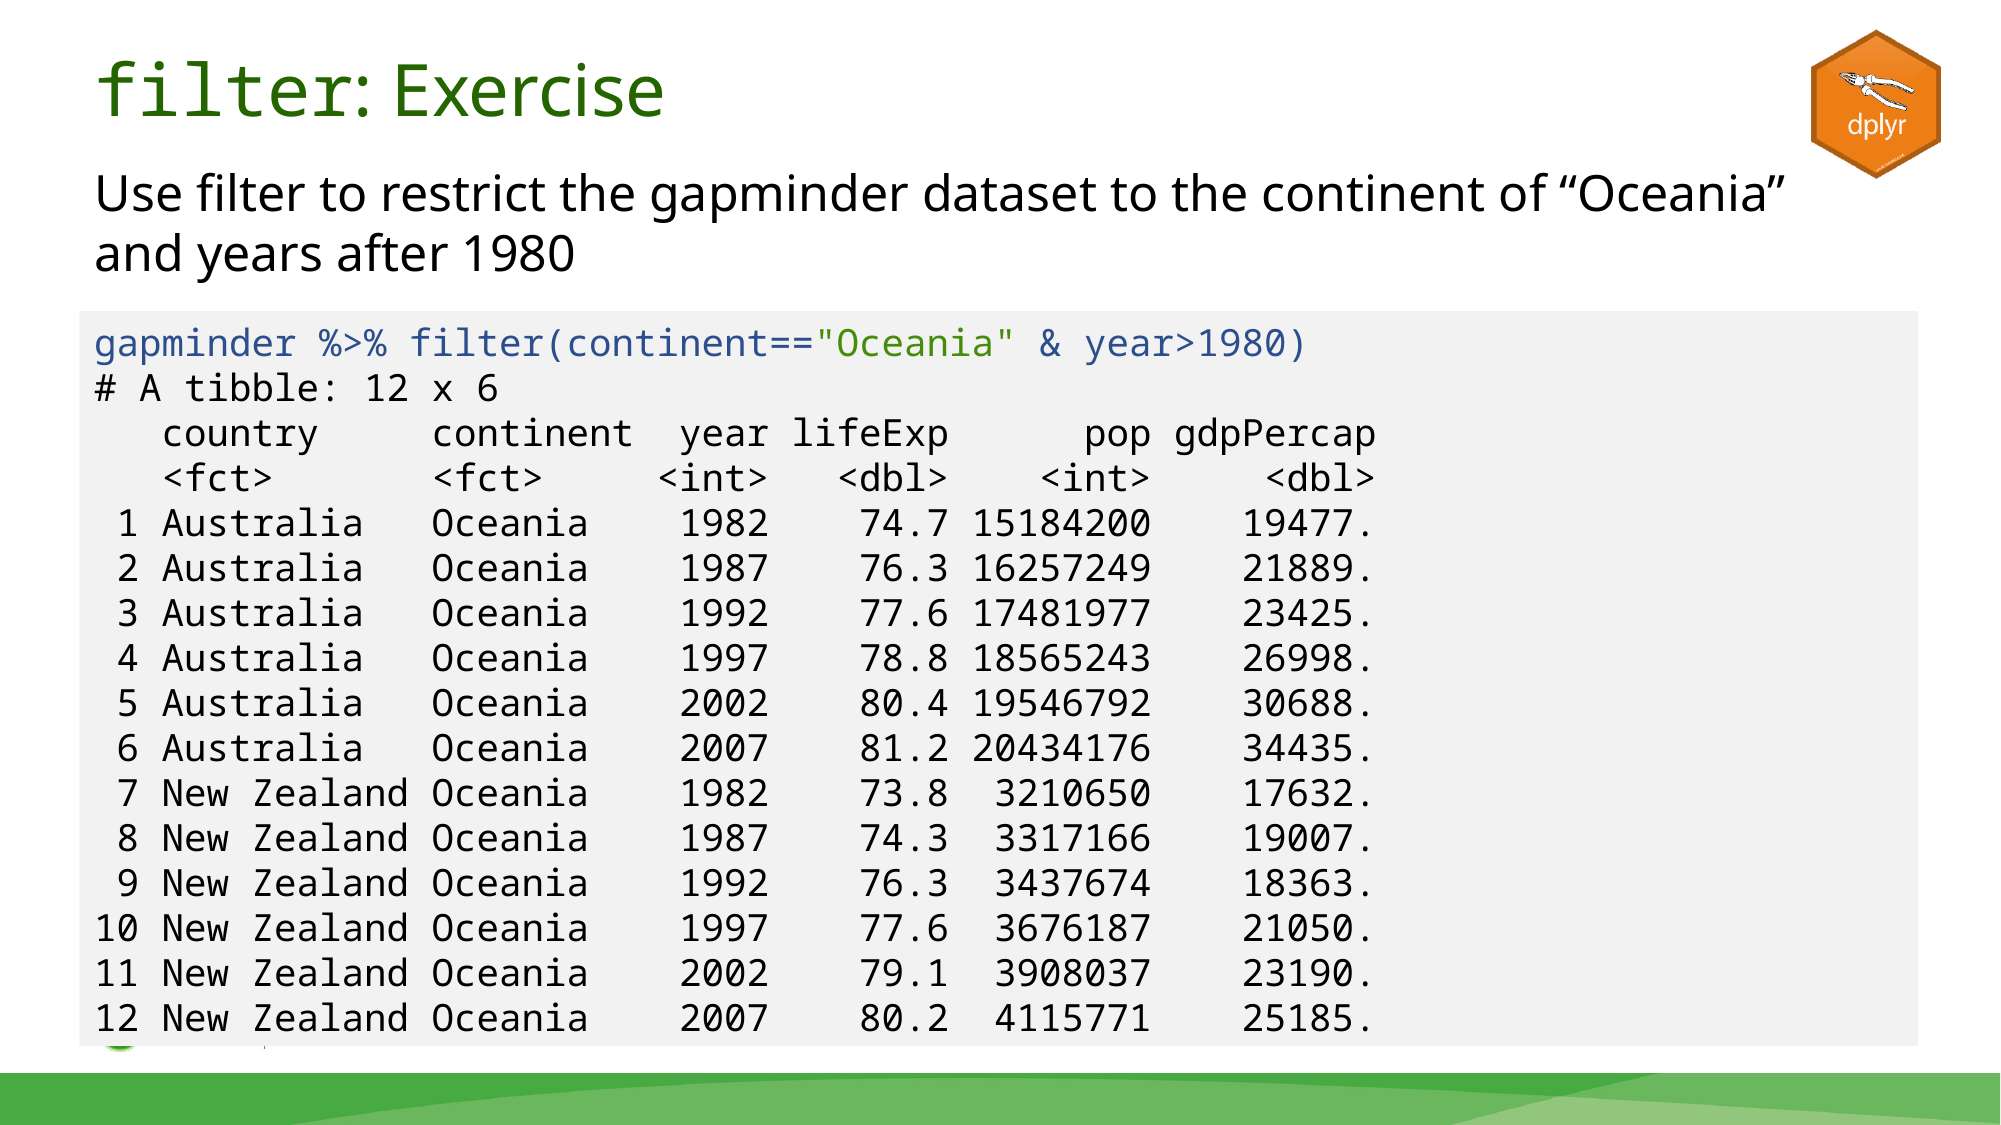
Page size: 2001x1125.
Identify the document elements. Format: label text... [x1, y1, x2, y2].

text_box gapminder %>% filter(continent=="Oceania" & year>1980) # A tibble: 12 x 6 country continent year lifeExp pop gdpPercap <fct> <fct> <int> <dbl> <int> <dbl> 1 Australia Oceania 1982 74.7 15184200 19477. 2 Australia Oceania 1987 76.3 16257249 21889. 3 Australia Oceania 1992 77.6 17481977 23425. 4 Australia Oceania 1997 78.8 18565243 26998. 5 Australia Oceania 2002 80.4 19546792 30688. 6 Australia Oceania 2007 81.2 20434176 34435. 7 New Zealand Oceania 1982 73.8 3210650 17632. 8 New Zealand Oceania 1987 74.3 3317166 19007. 9 New Zealand Oceania 1992 76.3 3437674 18363. 10 New Zealand Oceania 1997 77.6 3676187 21050. 11 New Zealand Oceania 2002 79.1 3908037 23190. 12 New Zealand Oceania 2007 80.2 4115771 25185. [79, 311, 1919, 1046]
list Use filter to restrict the gapminder dataset to the continent of “Oceania” and years after 1980 [79, 153, 1861, 303]
title filter: Exercise [79, 37, 1806, 140]
picture [1811, 29, 1941, 180]
picture [0, 1073, 2001, 1125]
picture [98, 1046, 236, 1052]
